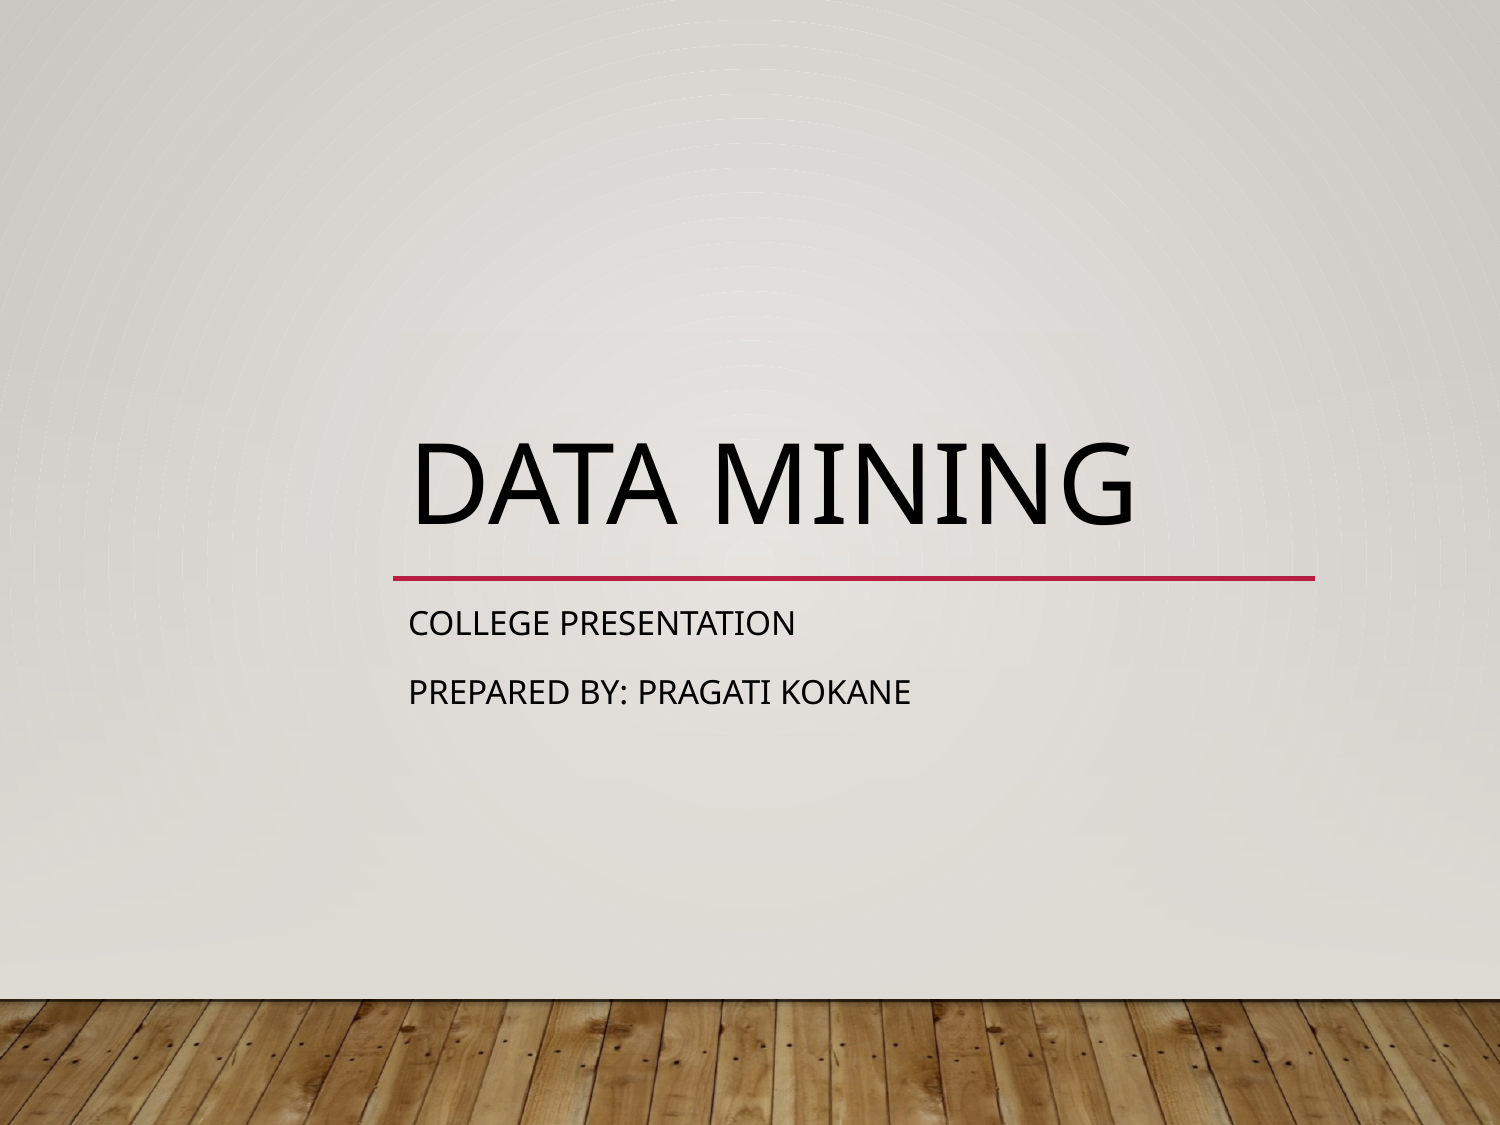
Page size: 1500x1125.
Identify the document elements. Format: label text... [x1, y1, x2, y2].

subtitle College Presentation Prepared by: Pragati KOkane [393, 579, 1315, 740]
picture [0, 999, 1500, 1125]
title Data Mining [393, 131, 1315, 549]
